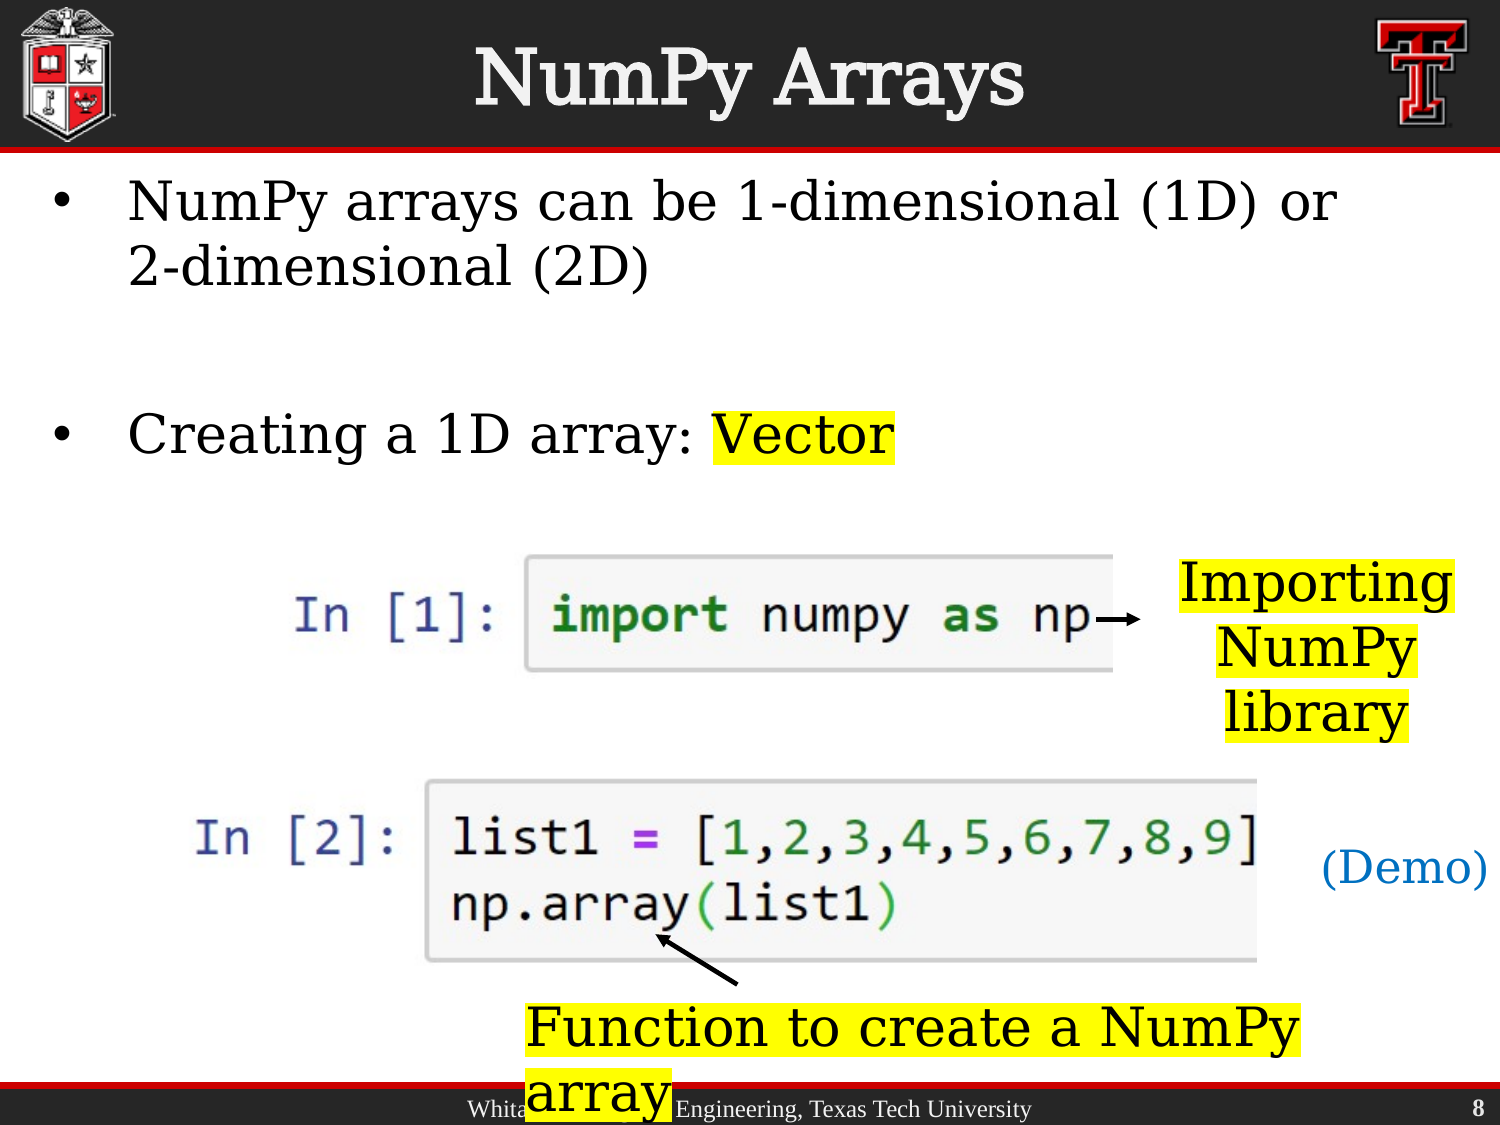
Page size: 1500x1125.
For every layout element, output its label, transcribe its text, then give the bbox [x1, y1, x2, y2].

picture [186, 765, 1257, 966]
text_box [655, 933, 738, 985]
text_box Importing NumPy library [1107, 540, 1500, 750]
picture [280, 542, 1113, 679]
text_box NumPy arrays can be 1-dimensional (1D) or 2-dimensional (2D) [38, 159, 1406, 304]
picture [1373, 14, 1472, 128]
title NumPy Arrays [151, 6, 1349, 141]
text_box Function to create a NumPy array [510, 984, 1317, 1125]
slide_number 8 [1392, 1086, 1500, 1125]
picture [21, 7, 116, 142]
text_box Creating a 1D array: Vector [38, 392, 1406, 473]
text_box (Demo) [1303, 830, 1500, 900]
